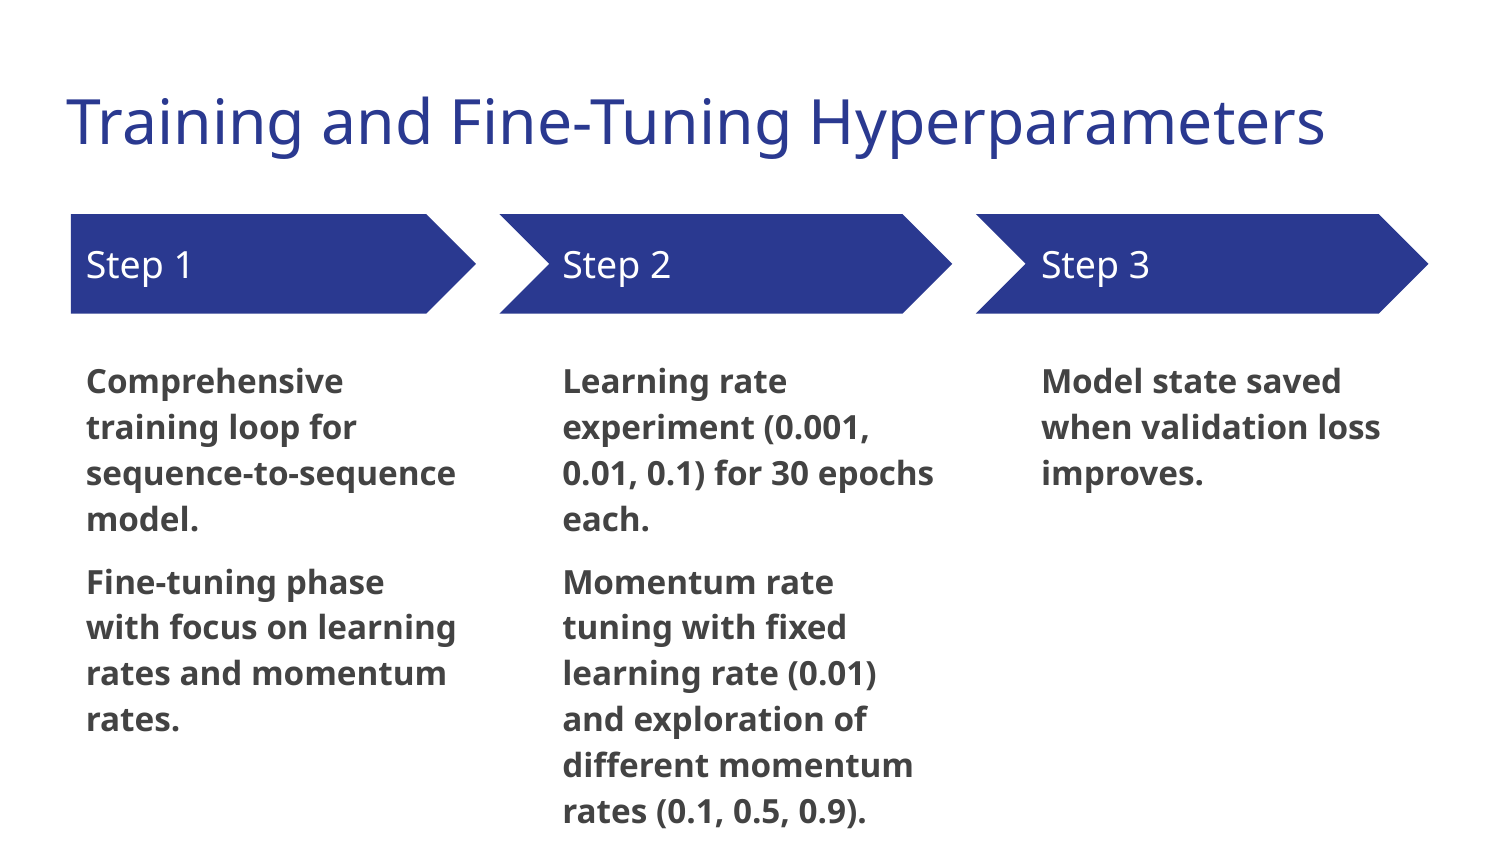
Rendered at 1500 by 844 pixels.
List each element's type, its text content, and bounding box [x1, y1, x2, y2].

text_box [70, 214, 476, 314]
text_box [499, 214, 953, 314]
list Learning rate experiment (0.001, 0.01, 0.1) for 30 epochs each. Momentum rate tuning with fixed learning rate (0.01) and exploration of different momentum rates (0.1, 0.5, 0.9). [547, 339, 953, 775]
list Model state saved when validation loss improves. [1025, 339, 1432, 775]
list Step 3 [1025, 238, 1397, 290]
list Comprehensive training loop for sequence-to-sequence model. Fine-tuning phase with focus on learning rates and momentum rates. [70, 339, 477, 775]
list Step 2 [547, 238, 918, 290]
title Training and Fine-Tuning Hyperparameters [51, 67, 1449, 167]
list Step 1 [70, 238, 442, 290]
text_box [975, 214, 1429, 314]
